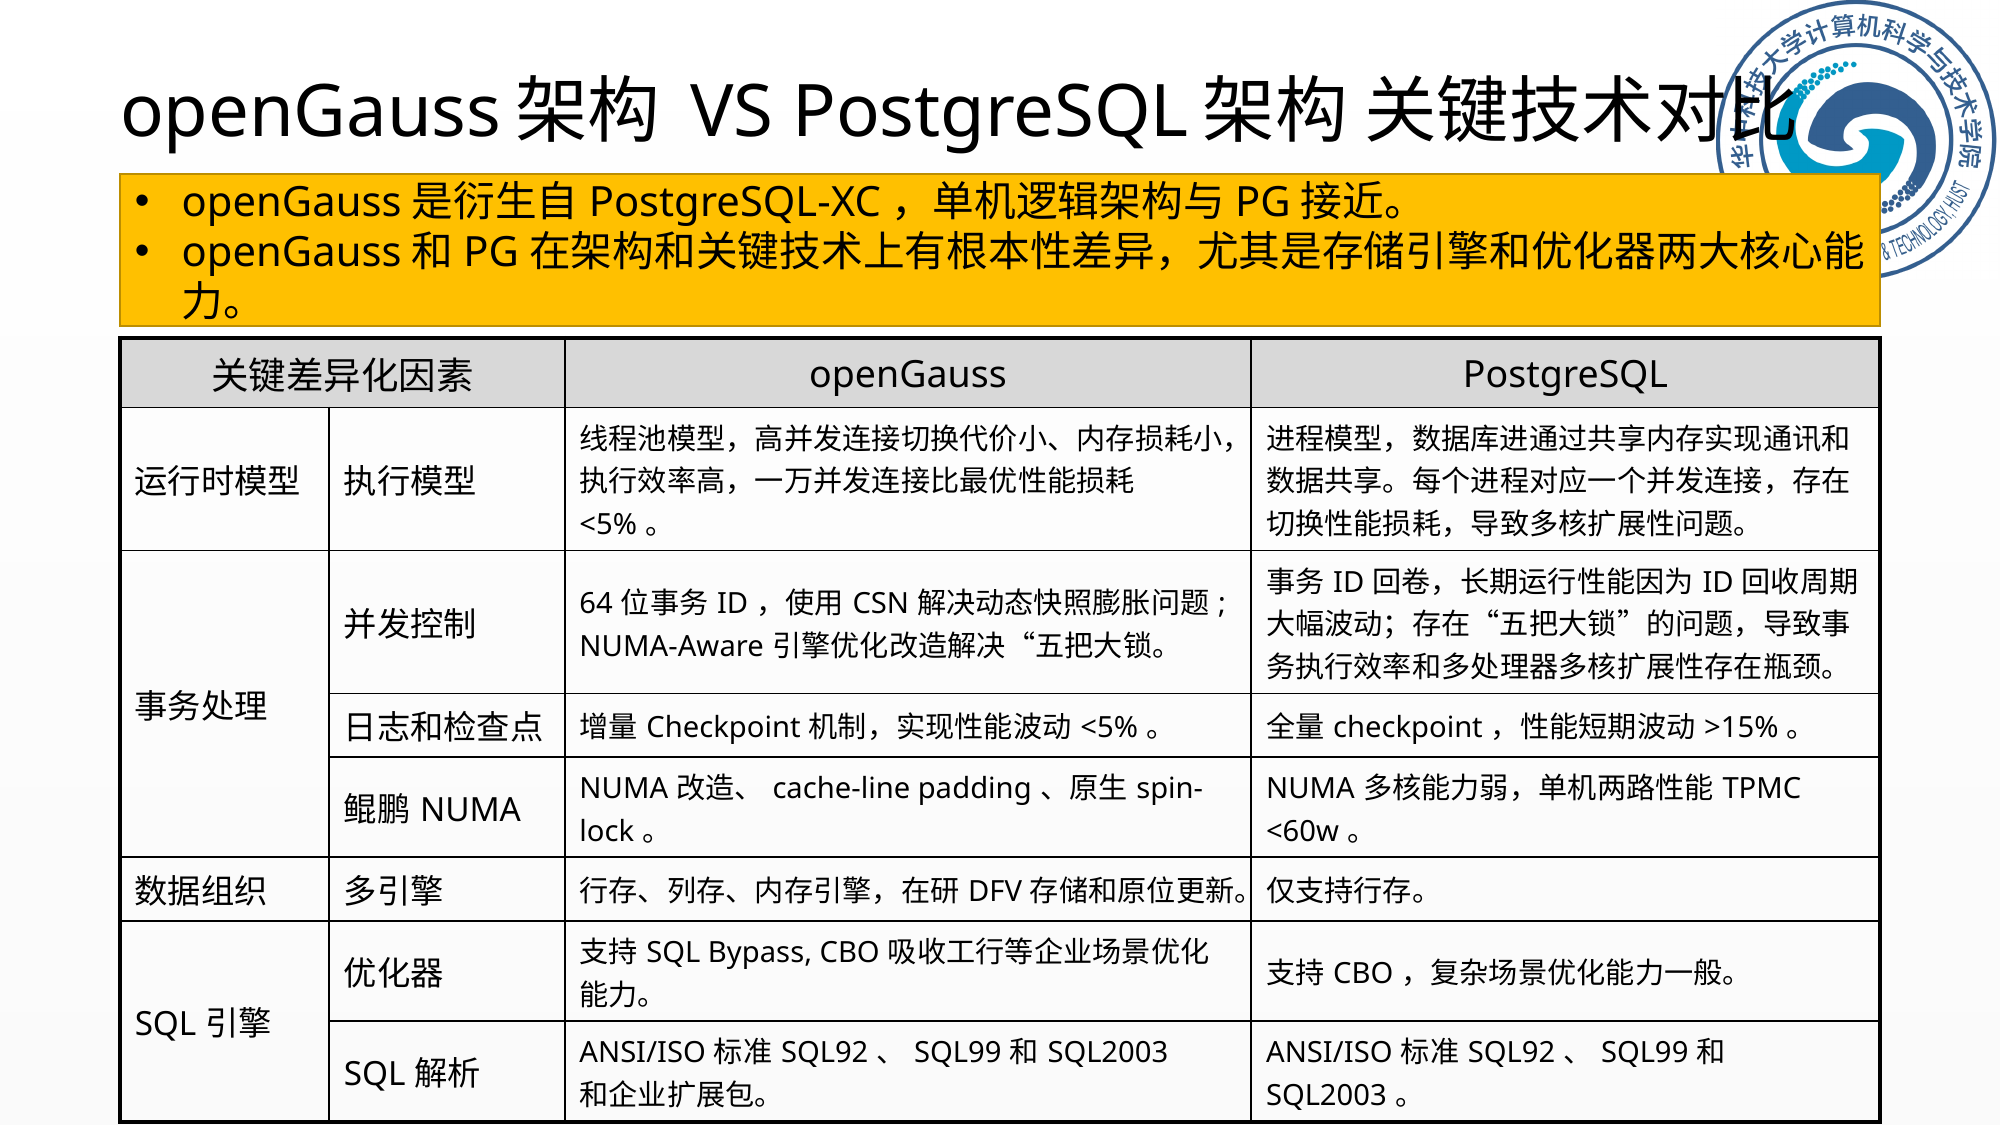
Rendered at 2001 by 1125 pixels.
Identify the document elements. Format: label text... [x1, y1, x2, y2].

table_cell 事务处理 [122, 551, 328, 856]
table_cell 执行模型 [330, 408, 564, 550]
table_cell 仅支持行存。 [1252, 858, 1878, 920]
table_cell 多引擎 [330, 858, 564, 920]
table_cell 优化器 [330, 922, 564, 1020]
table_cell NUMA多核能力弱，单机两路性能TPMC <60w。 [1252, 758, 1878, 856]
table_cell 鲲鹏NUMA [330, 758, 564, 856]
text_box openGauss是衍生自PostgreSQL-XC，单机逻辑架构与PG接近。 openGauss和PG在架构和关键技术上有根本性差异，尤其是存储引擎和优化器两大核心能力。 [119, 173, 1881, 327]
table_cell 支持CBO，复杂场景优化能力一般。 [1252, 922, 1878, 1020]
picture [1716, 0, 1999, 280]
table_header openGauss [566, 340, 1250, 407]
table_cell 进程模型，数据库进通过共享内存实现通讯和数据共享。每个进程对应一个并发连接，存在切换性能损耗，导致多核扩展性问题。 [1252, 408, 1878, 550]
table_cell 并发控制 [330, 551, 564, 693]
picture [1808, 154, 1864, 166]
table_cell ANSI/ISO标准SQL92、SQL99和SQL2003 和企业扩展包。 [566, 1022, 1250, 1120]
table_cell SQL引擎 [122, 922, 328, 1120]
table_cell 支持SQL Bypass, CBO吸收工行等企业场景优化能力。 [566, 922, 1250, 1020]
table_cell SQL解析 [330, 1022, 564, 1120]
table_cell ANSI/ISO标准SQL92、SQL99和SQL2003。 [1252, 1022, 1878, 1120]
table_cell 运行时模型 [122, 408, 328, 550]
table_header 关键差异化因素 [122, 340, 564, 407]
table_cell 全量checkpoint，性能短期波动>15%。 [1252, 694, 1878, 756]
table_cell 日志和检查点 [330, 694, 564, 756]
table_cell 行存、列存、内存引擎，在研DFV存储和原位更新。 [566, 858, 1250, 920]
title openGauss架构 VS PostgreSQL架构 关键技术对比 [120, 73, 1880, 154]
table_cell 数据组织 [122, 858, 328, 920]
table_cell 线程池模型，高并发连接切换代价小、内存损耗小，执行效率高，一万并发连接比最优性能损耗<5%。 [566, 408, 1250, 550]
picture [1716, 154, 1789, 173]
table_cell 事务ID回卷，长期运行性能因为ID回收周期大幅波动；存在“五把大锁”的问题，导致事务执行效率和多处理器多核扩展性存在瓶颈。 [1252, 551, 1878, 693]
table_cell 64位事务ID，使用CSN解决动态快照膨胀问题; NUMA-Aware引擎优化改造解决“五把大锁。 [566, 551, 1250, 693]
table_header PostgreSQL [1252, 340, 1878, 407]
table_cell 增量Checkpoint机制，实现性能波动<5%。 [566, 694, 1250, 756]
table_cell NUMA改造、cache-line padding、原生spin-lock。 [566, 758, 1250, 856]
